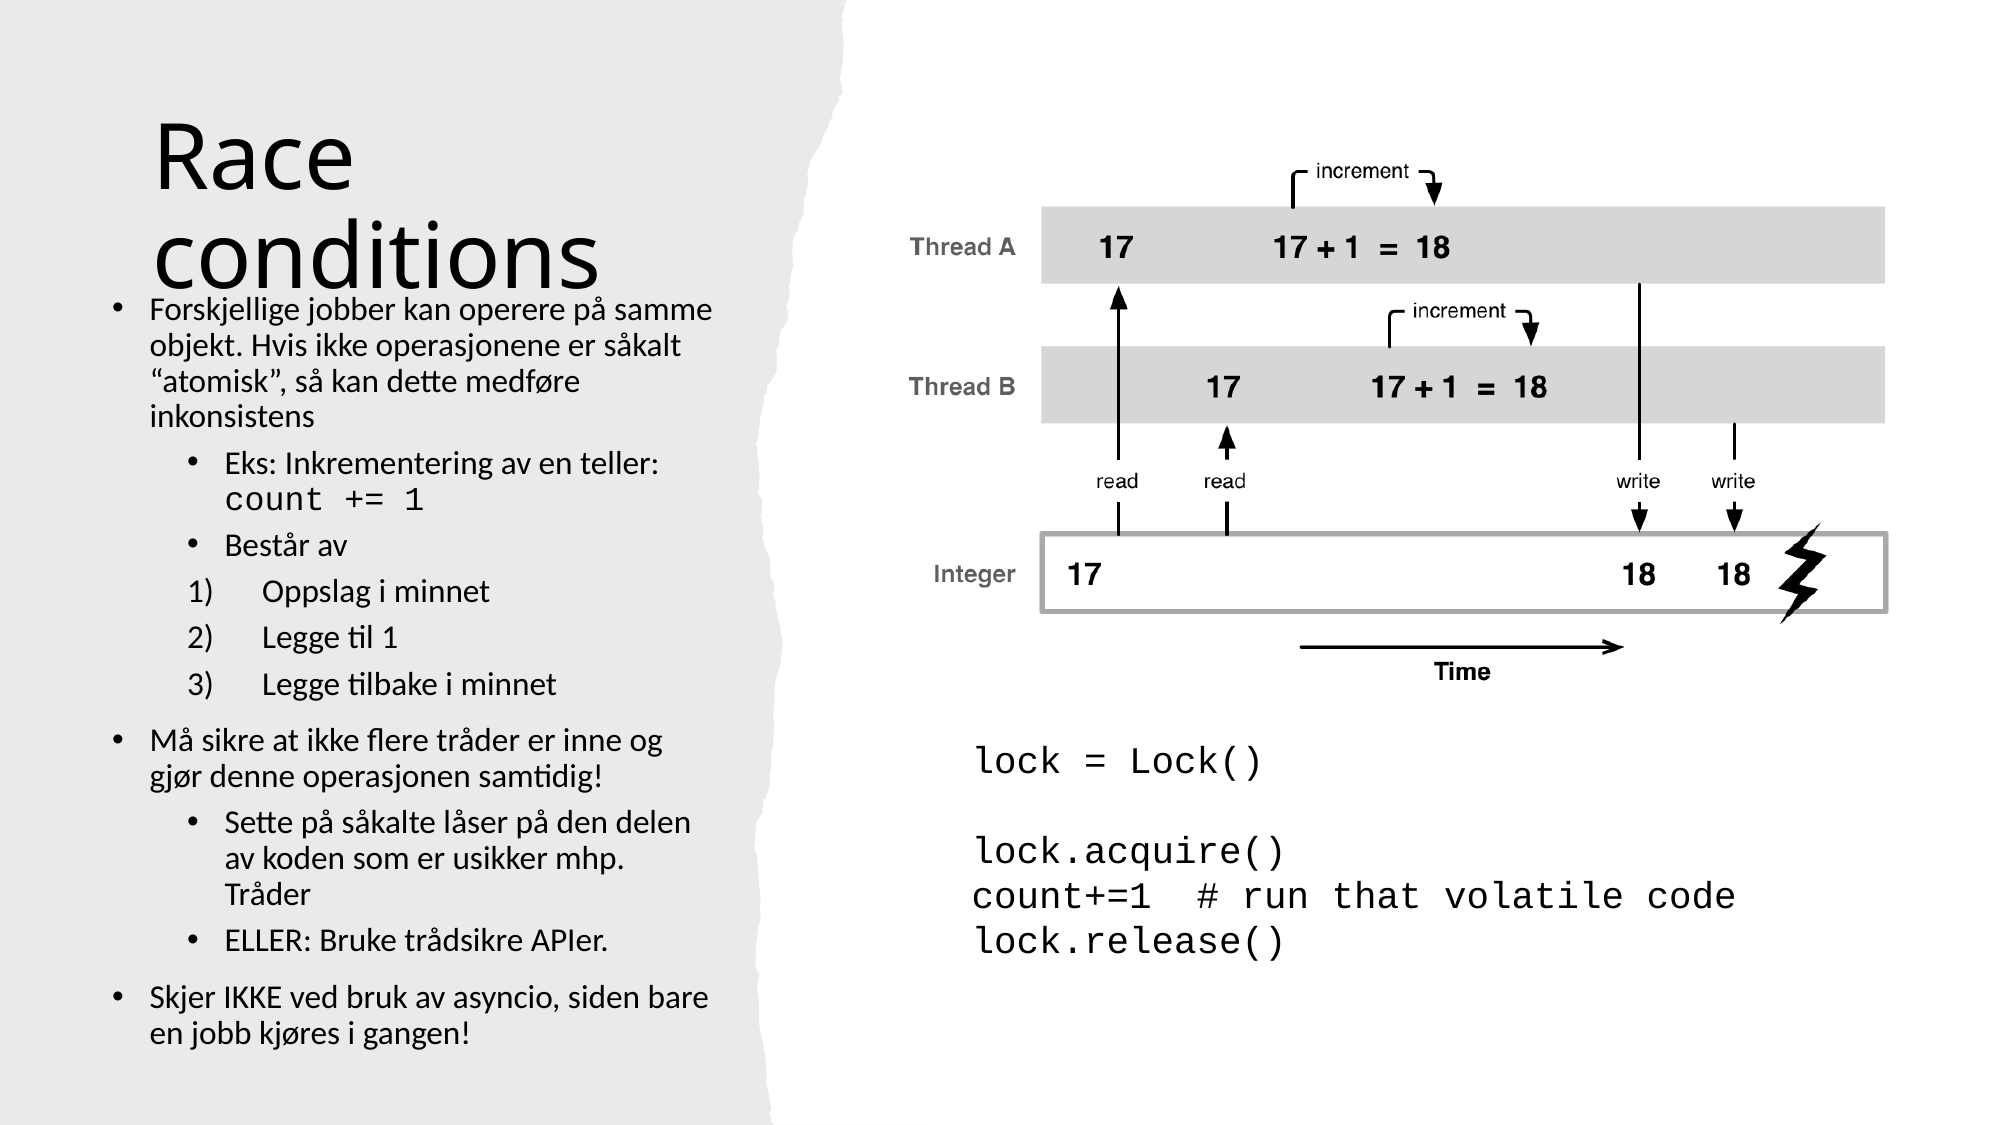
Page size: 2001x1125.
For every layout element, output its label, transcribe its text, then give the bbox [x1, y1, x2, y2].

text_box [0, 0, 929, 1125]
list Forskjellige jobber kan operere på samme objekt. Hvis ikke operasjonene er såkalt “atomisk”, så kan dette medføre inkonsistens Eks: Inkrementering av en teller: count += 1 Består av Oppslag i minnet Legge til 1 Legge tilbake i minnet Må sikre at ikke flere tråder er inne og gjør denne operasjonen samtidig! Sette på såkalte låser på den delen av koden som er usikker mhp. Tråder ELLER: Bruke trådsikre APIer. Skjer IKKE ved bruk av asyncio, siden bare en jobb kjøres i gangen! [97, 284, 733, 1086]
text_box lock = Lock() lock.acquire() count+=1 # run that volatile code lock.release() [956, 728, 1824, 969]
text_box [756, 0, 2000, 1125]
title Race conditions [137, 99, 751, 319]
picture [893, 143, 1903, 704]
